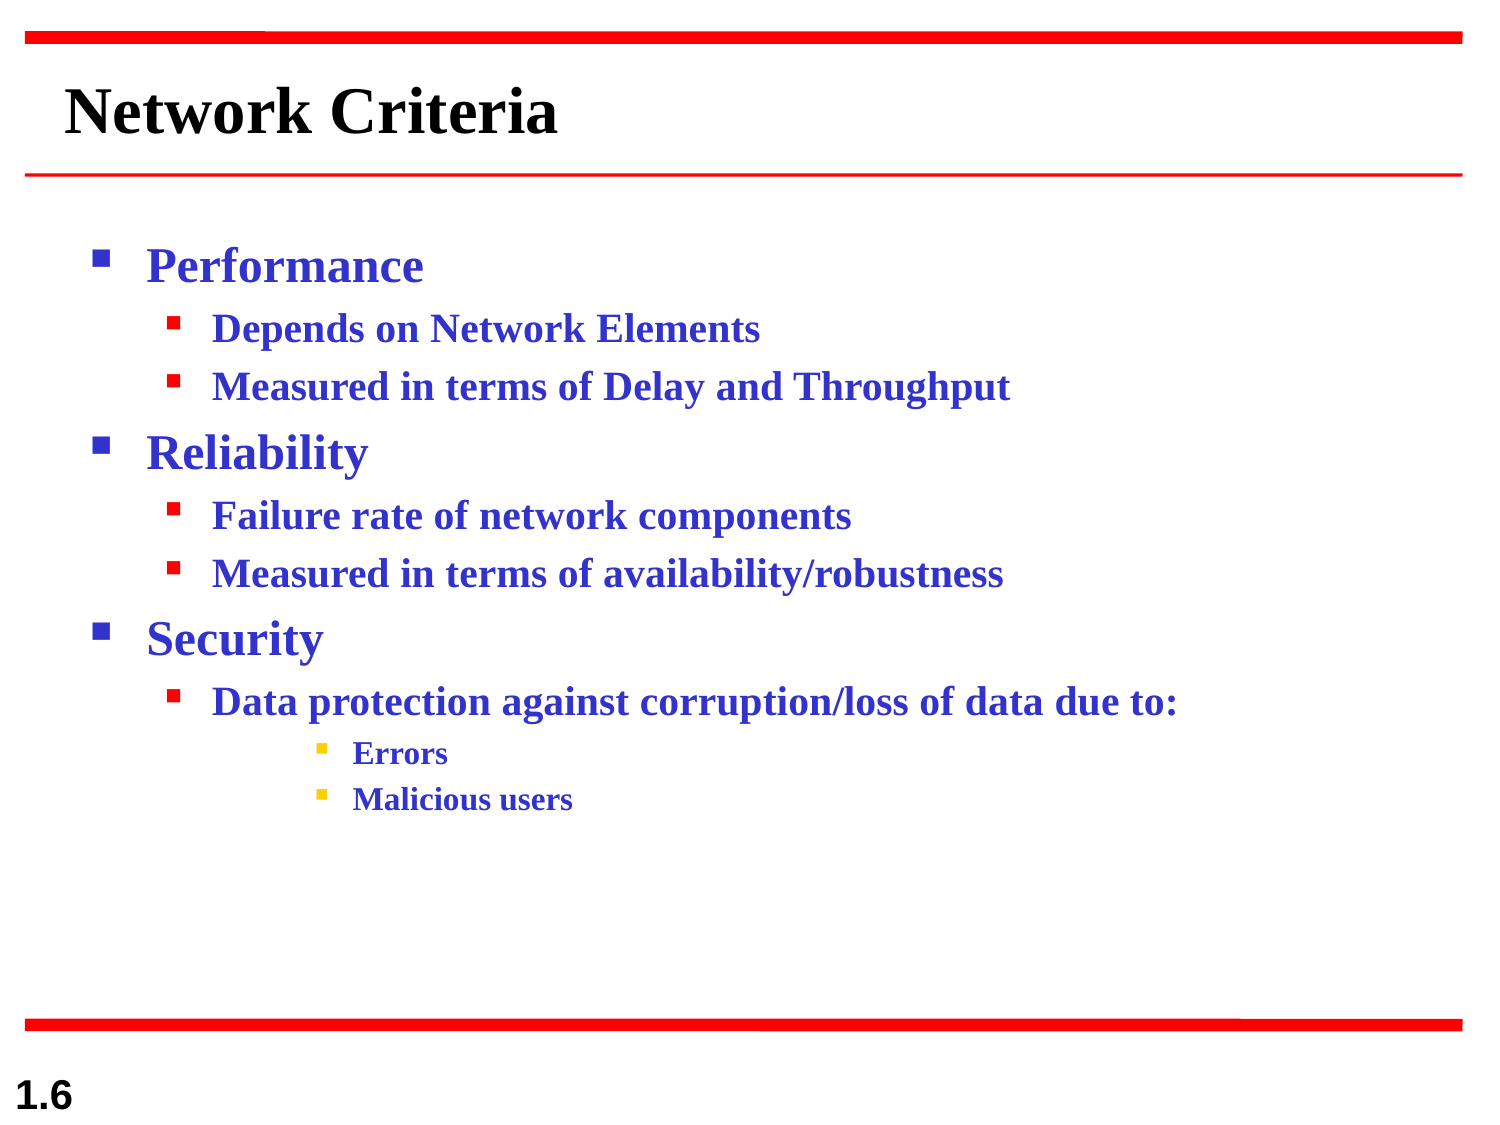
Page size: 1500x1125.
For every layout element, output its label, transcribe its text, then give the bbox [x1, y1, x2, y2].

slide_number 1.6 [0, 1049, 313, 1125]
list Performance Depends on Network Elements Measured in terms of Delay and Throughput Reliability Failure rate of network components Measured in terms of availability/robustness Security Data protection against corruption/loss of data due to: Errors Malicious users [75, 224, 1350, 900]
text_box Network Criteria [49, 59, 575, 154]
